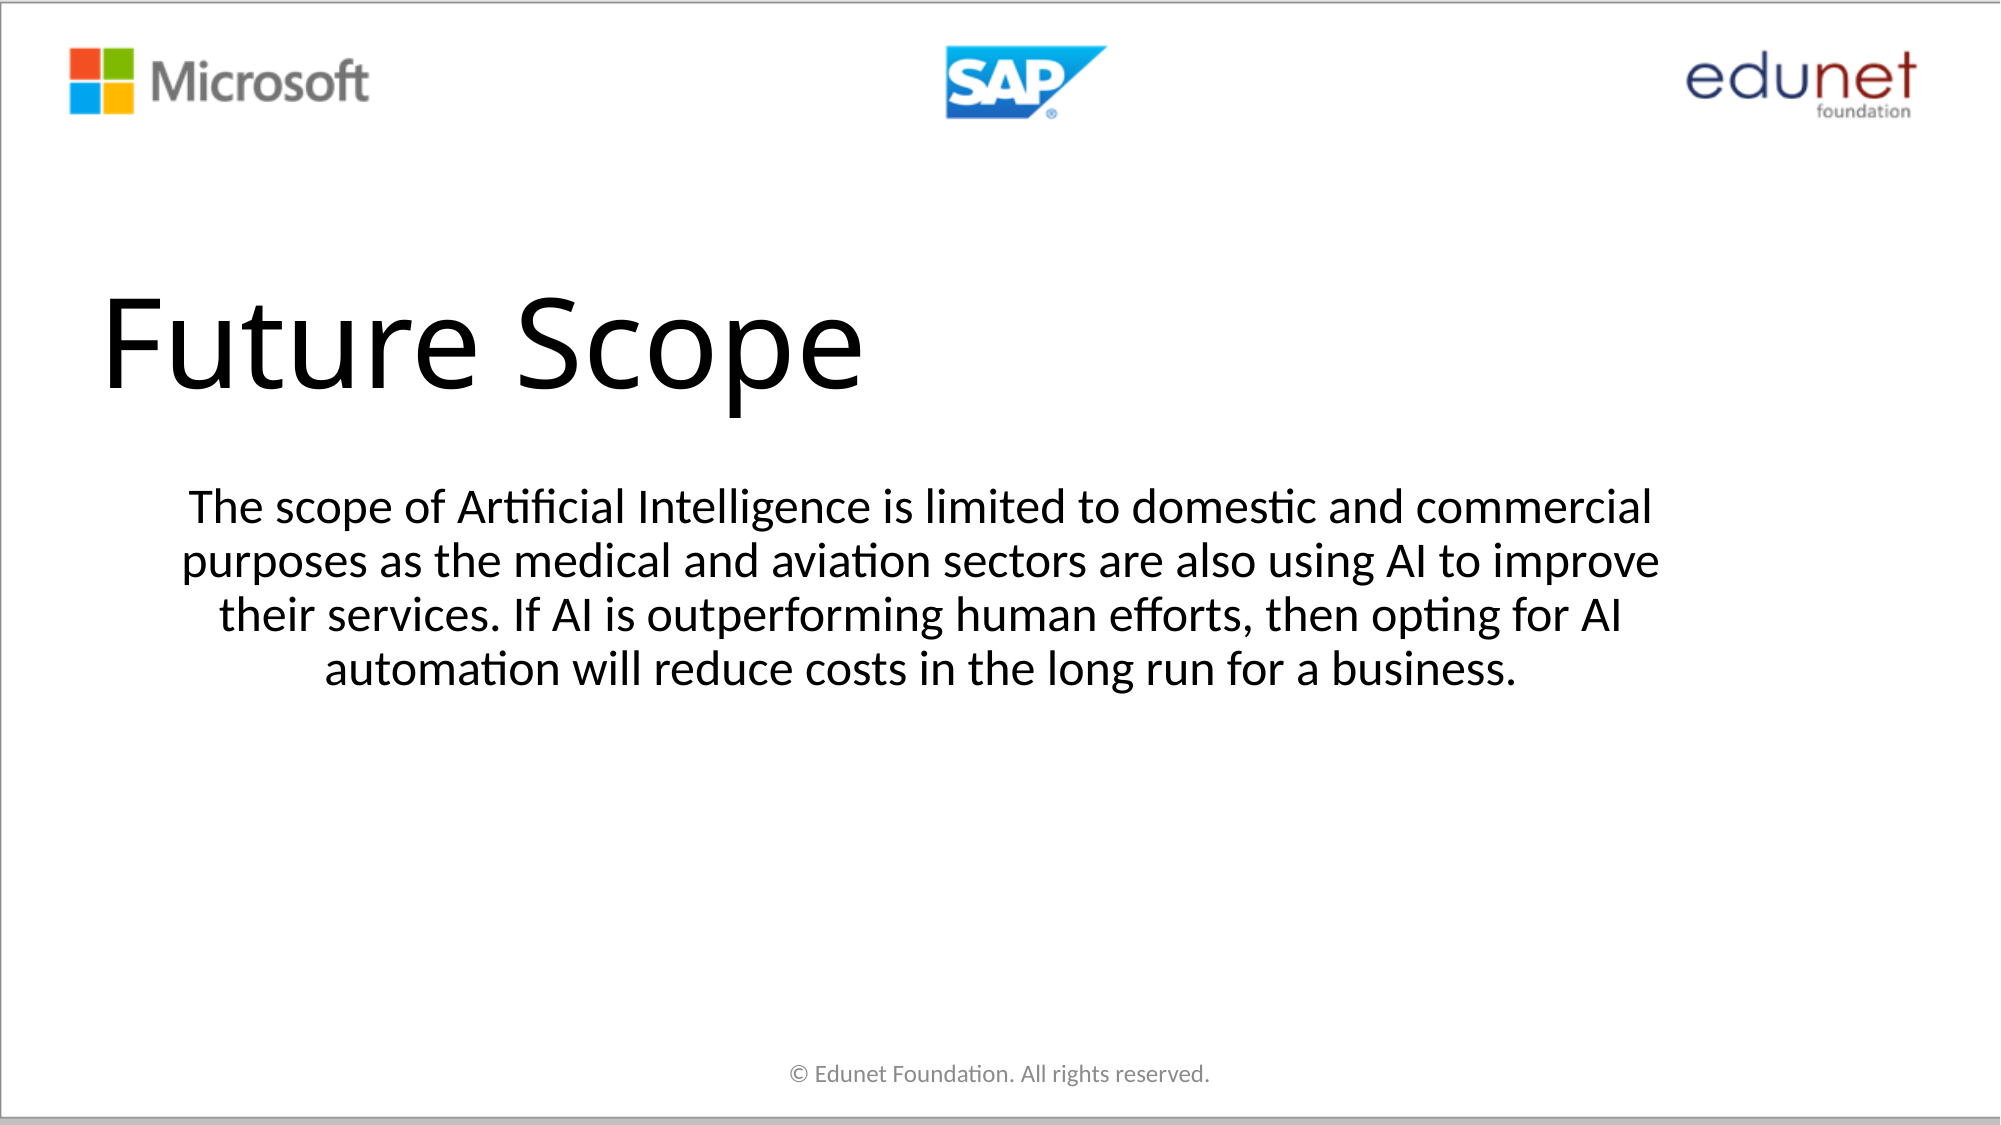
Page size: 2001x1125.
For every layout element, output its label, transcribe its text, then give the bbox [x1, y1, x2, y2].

picture [0, 0, 2001, 1125]
subtitle The scope of Artificial Intelligence is limited to domestic and commercial purposes as the medical and aviation sectors are also using AI to improve their services. If AI is outperforming human efforts, then opting for AI automation will reduce costs in the long run for a business. [130, 473, 1712, 867]
title Future Scope [0, 32, 1249, 424]
footer © Edunet Foundation. All rights reserved. [662, 1042, 1338, 1103]
